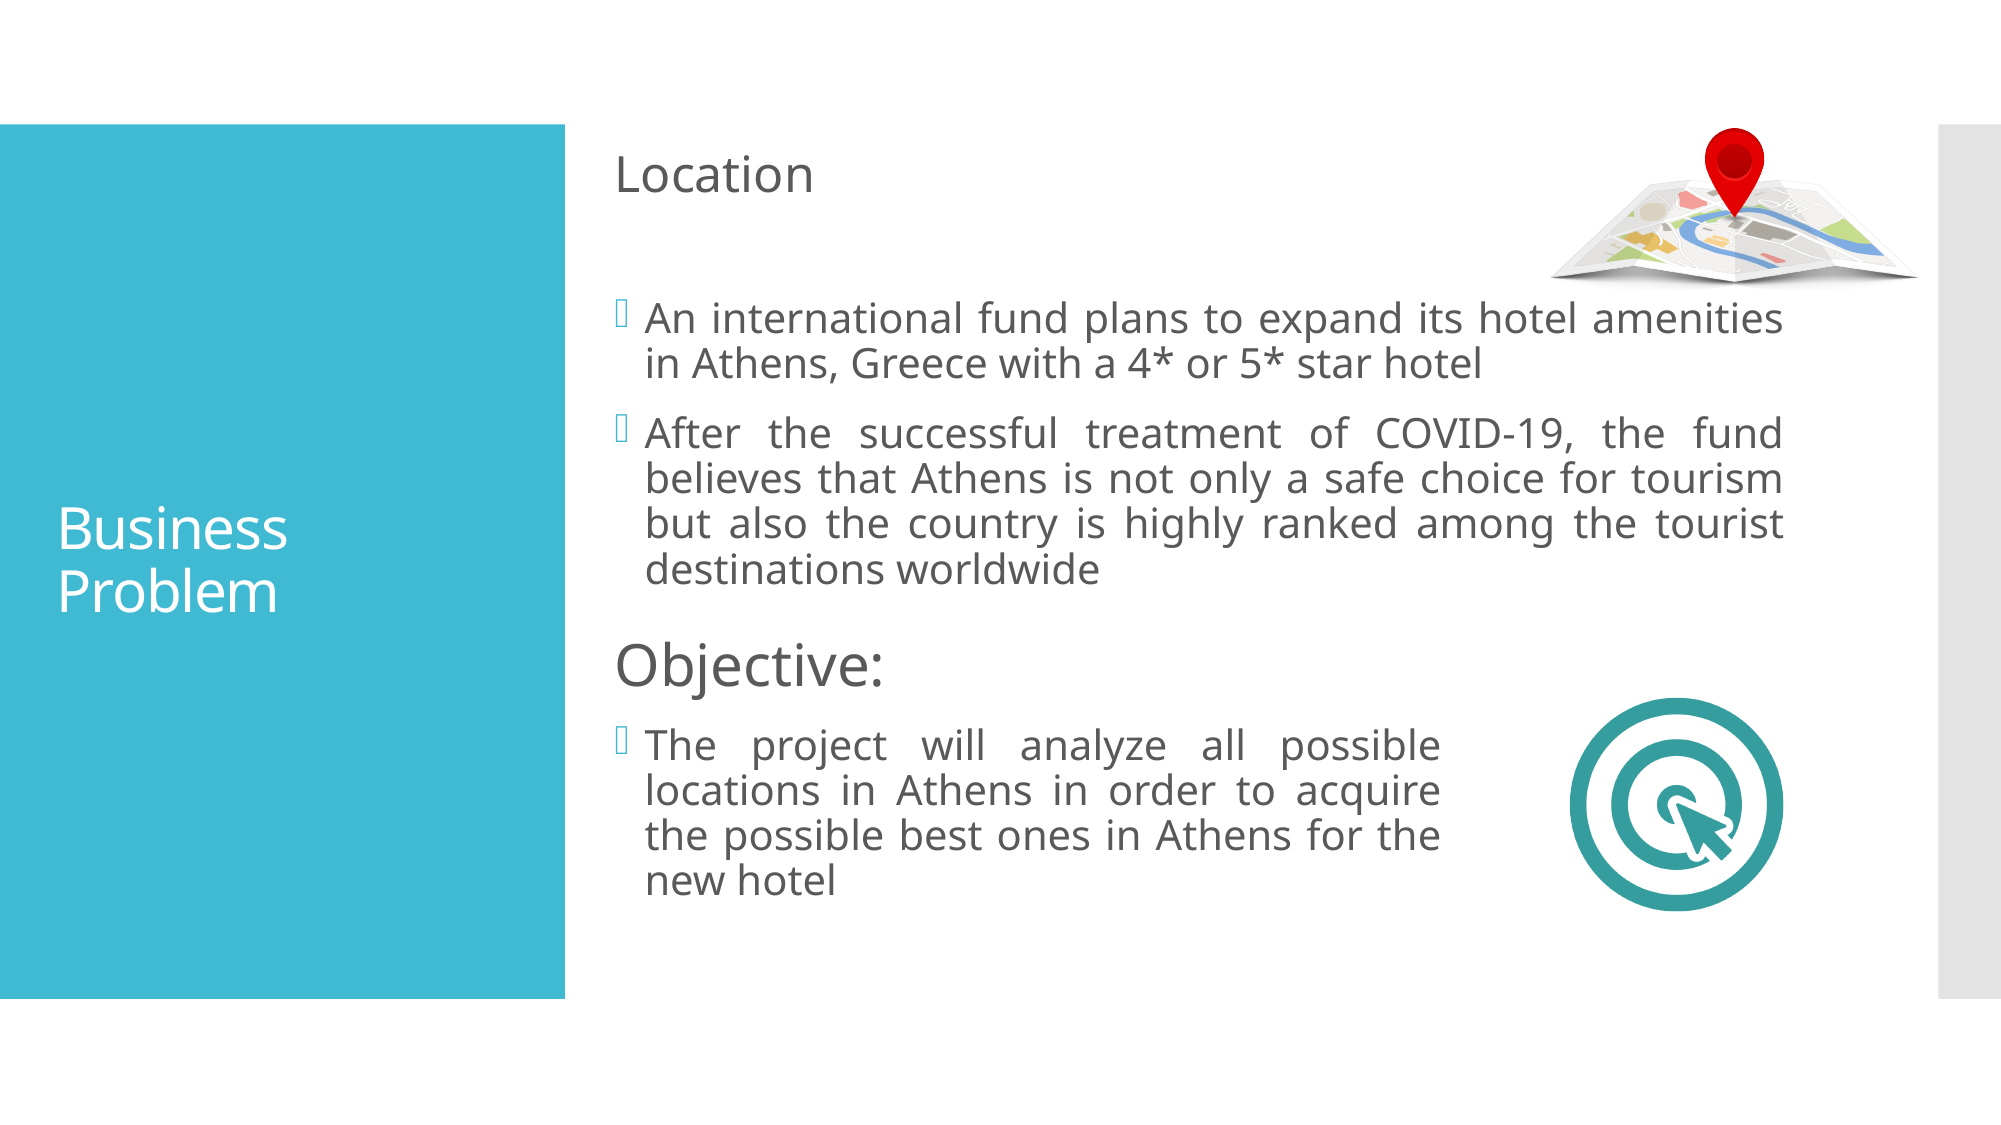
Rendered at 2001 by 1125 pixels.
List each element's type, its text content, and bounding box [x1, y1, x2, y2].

title Business Problem [41, 184, 525, 940]
picture [1541, 128, 1928, 296]
list Location An international fund plans to expand its hotel amenities in Athens, Greece with a 4* or 5* star hotel After the successful treatment of COVID-19, the fund believes that Athens is not only a safe choice for tourism but also the country is highly ranked among the tourist destinations worldwide [599, 128, 1800, 614]
picture [1569, 696, 1784, 912]
text_box [659, 729, 1860, 1007]
text_box Objective: The project will analyze all possible locations in Athens in order to acquire the possible best ones in Athens for the new hotel [599, 613, 1457, 928]
